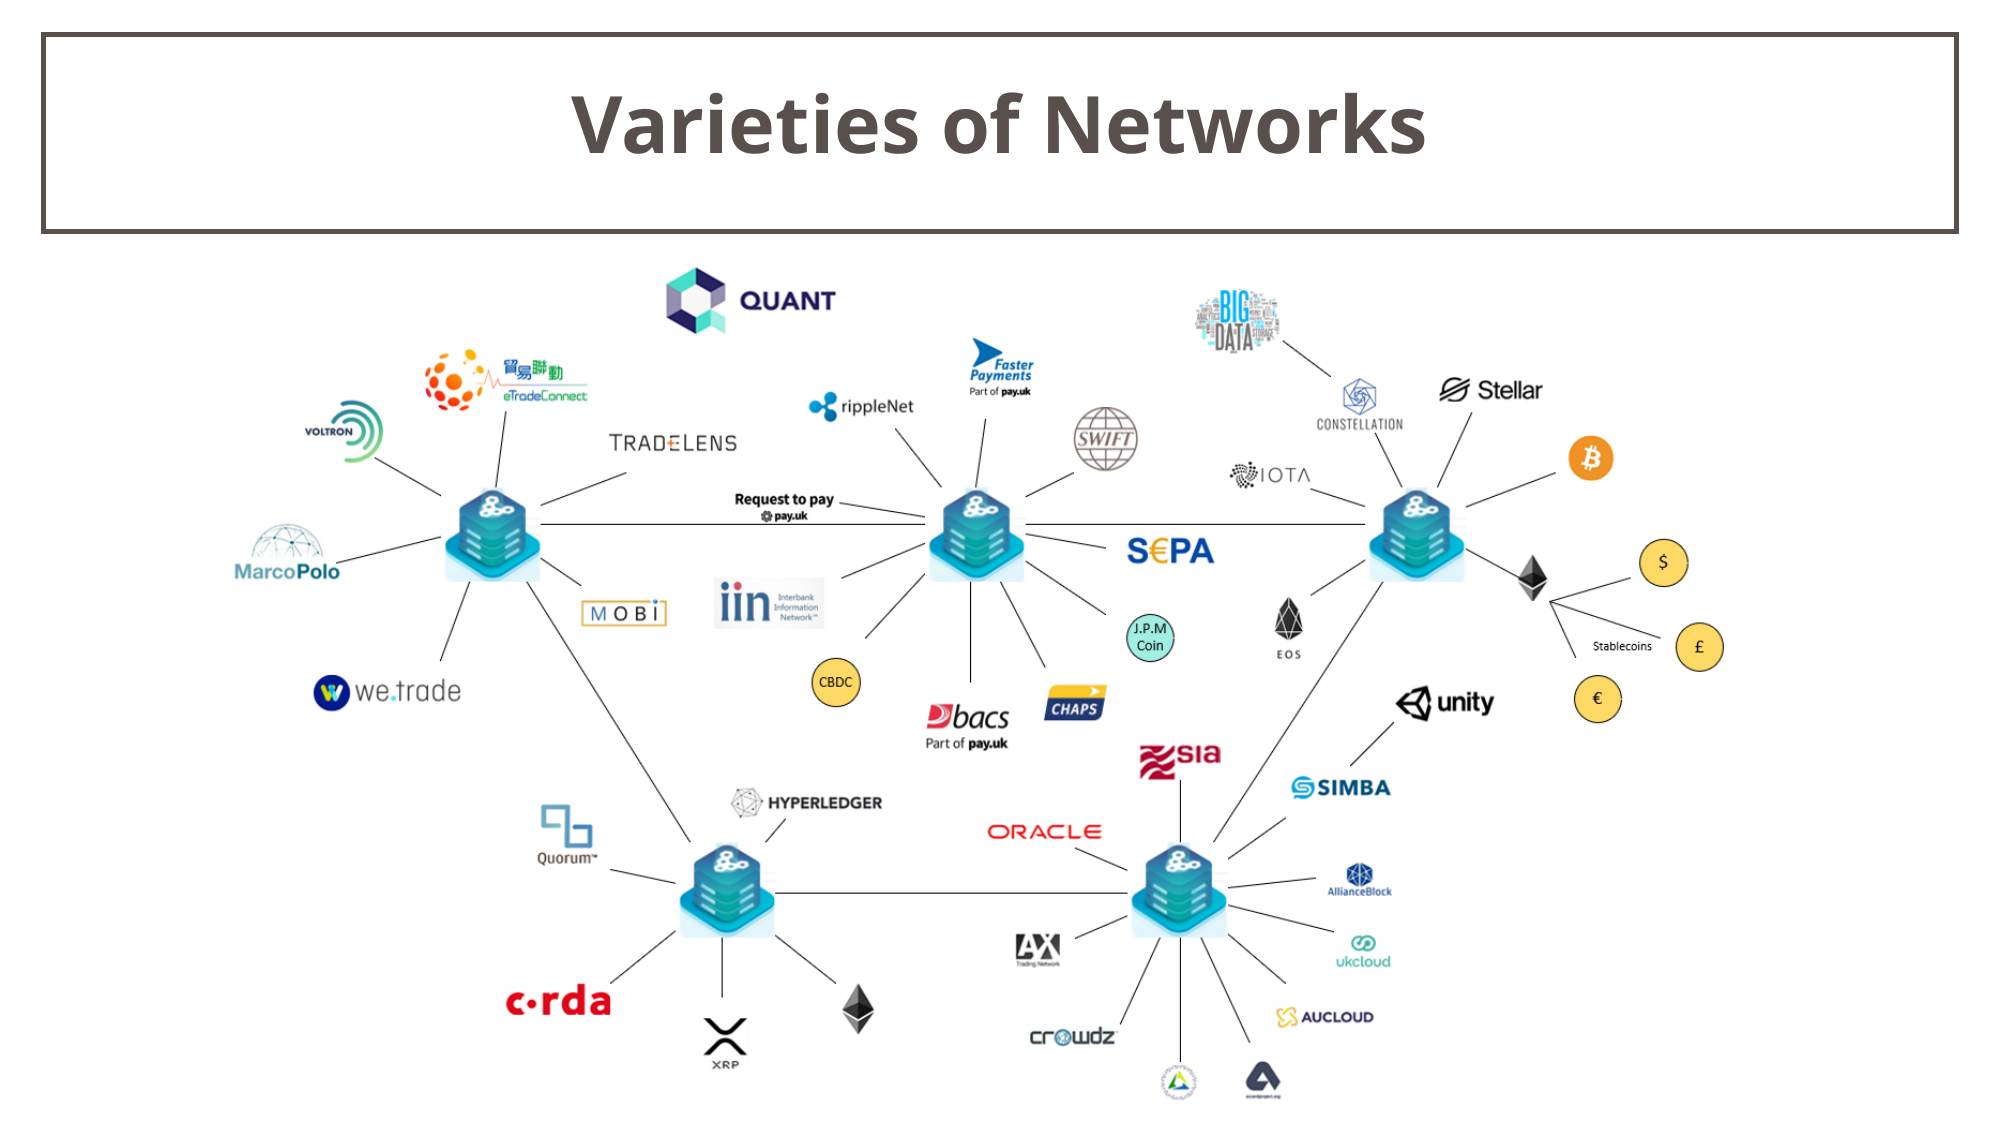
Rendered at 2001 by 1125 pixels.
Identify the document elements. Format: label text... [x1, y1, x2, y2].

title Varieties of Networks [55, 66, 1945, 183]
picture [212, 242, 1757, 1121]
